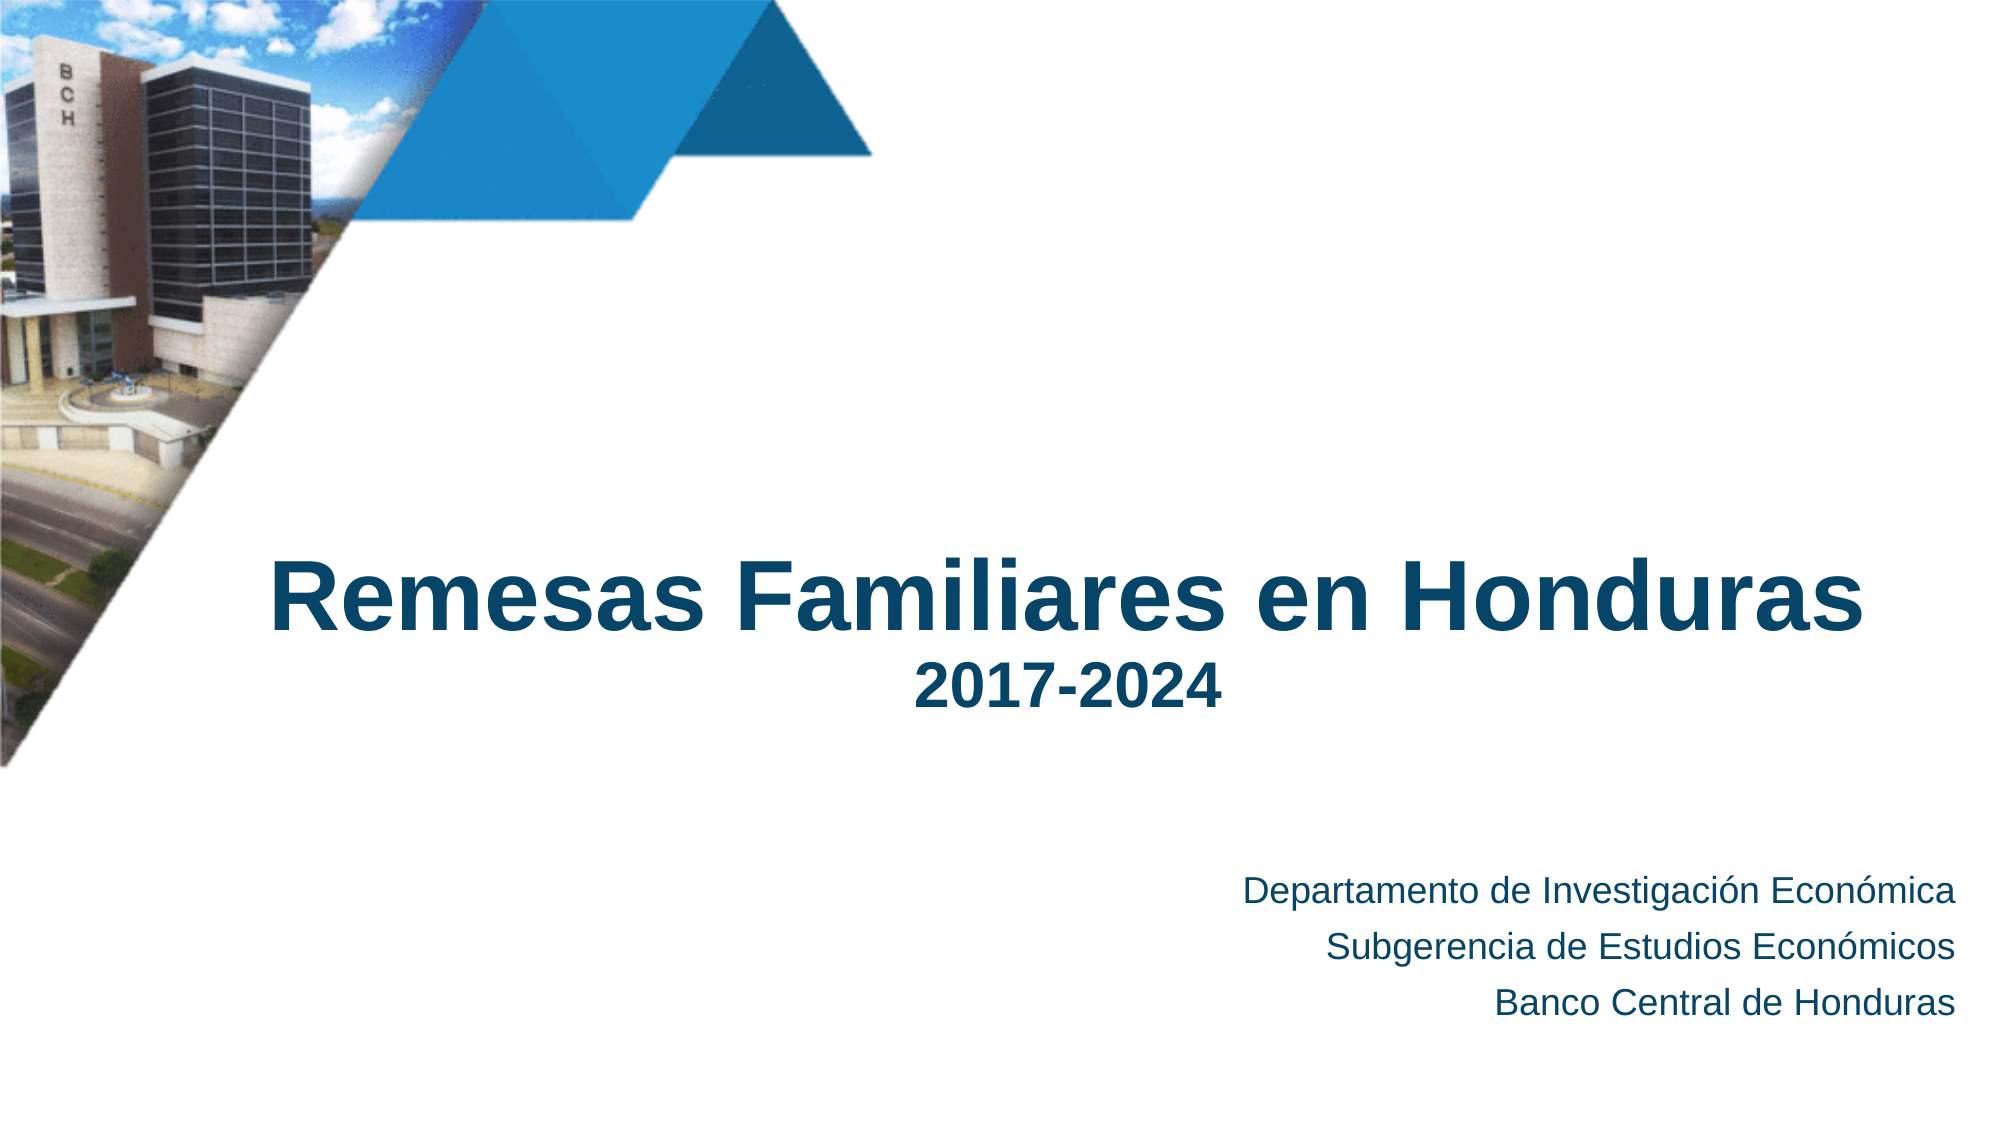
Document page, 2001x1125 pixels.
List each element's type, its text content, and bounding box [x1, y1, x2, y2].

subtitle Departamento de Investigación Económica Subgerencia de Estudios Económicos Banco Central de Honduras [366, 863, 1971, 1032]
title Remesas Familiares en Honduras 2017-2024 [164, 505, 1971, 730]
picture [0, 0, 888, 775]
